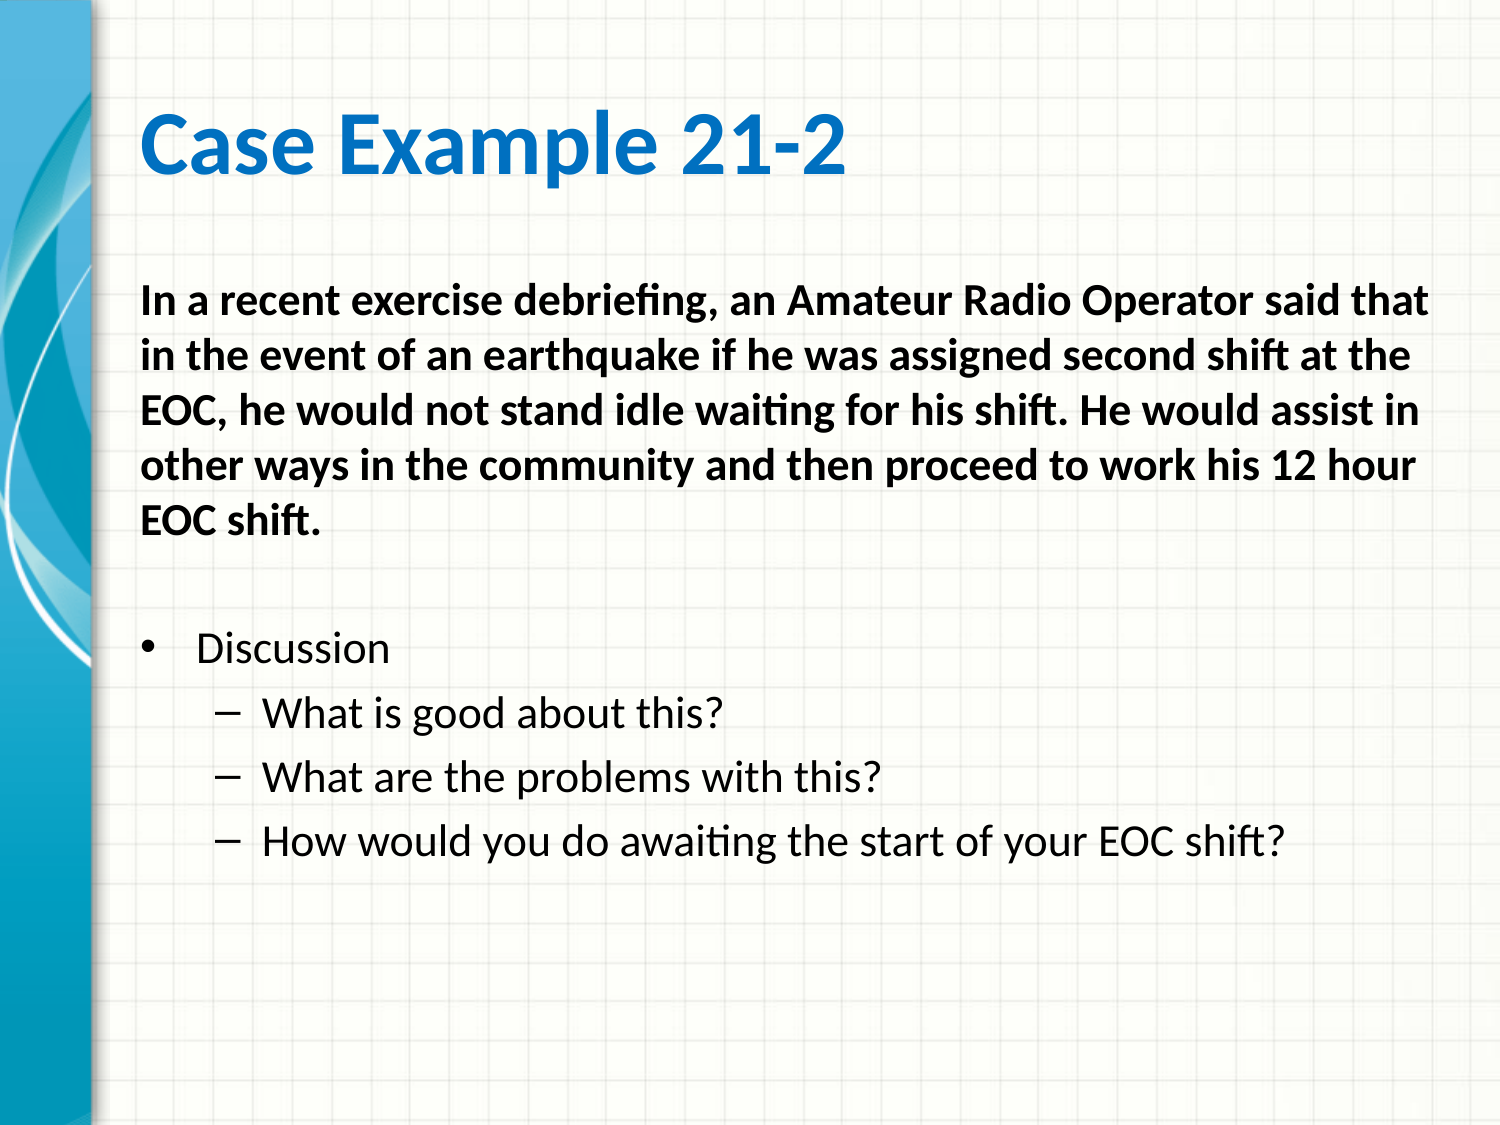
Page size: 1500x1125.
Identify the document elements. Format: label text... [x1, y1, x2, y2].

title Case Example 21-2 [125, 44, 1450, 232]
list In a recent exercise debriefing, an Amateur Radio Operator said that in the event of an earthquake if he was assigned second shift at the EOC, he would not stand idle waiting for his shift. He would assist in other ways in the community and then proceed to work his 12 hour EOC shift. Discussion What is good about this? What are the problems with this? How would you do awaiting the start of your EOC shift? [125, 262, 1450, 1005]
picture [0, 0, 1500, 1125]
